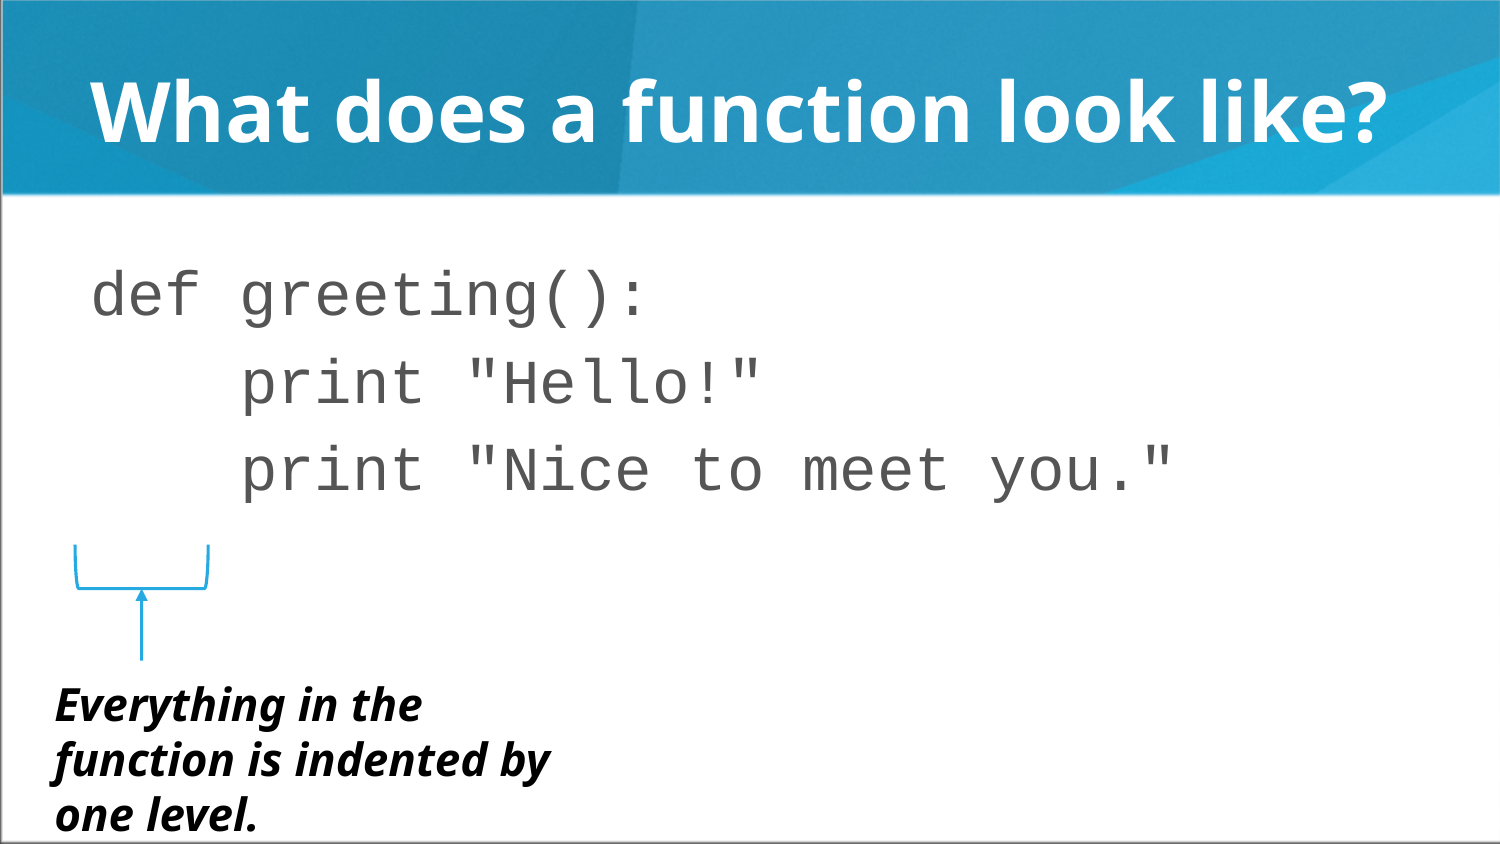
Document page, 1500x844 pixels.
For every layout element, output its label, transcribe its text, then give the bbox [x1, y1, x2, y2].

text_box def greeting(): print "Hello!" print "Nice to meet you." [75, 238, 1432, 800]
text_box What does a function look like? [74, 33, 1425, 175]
picture [0, 0, 1500, 844]
text_box [75, 544, 209, 589]
text_box Everything in the function is indented by one level. [39, 660, 622, 719]
